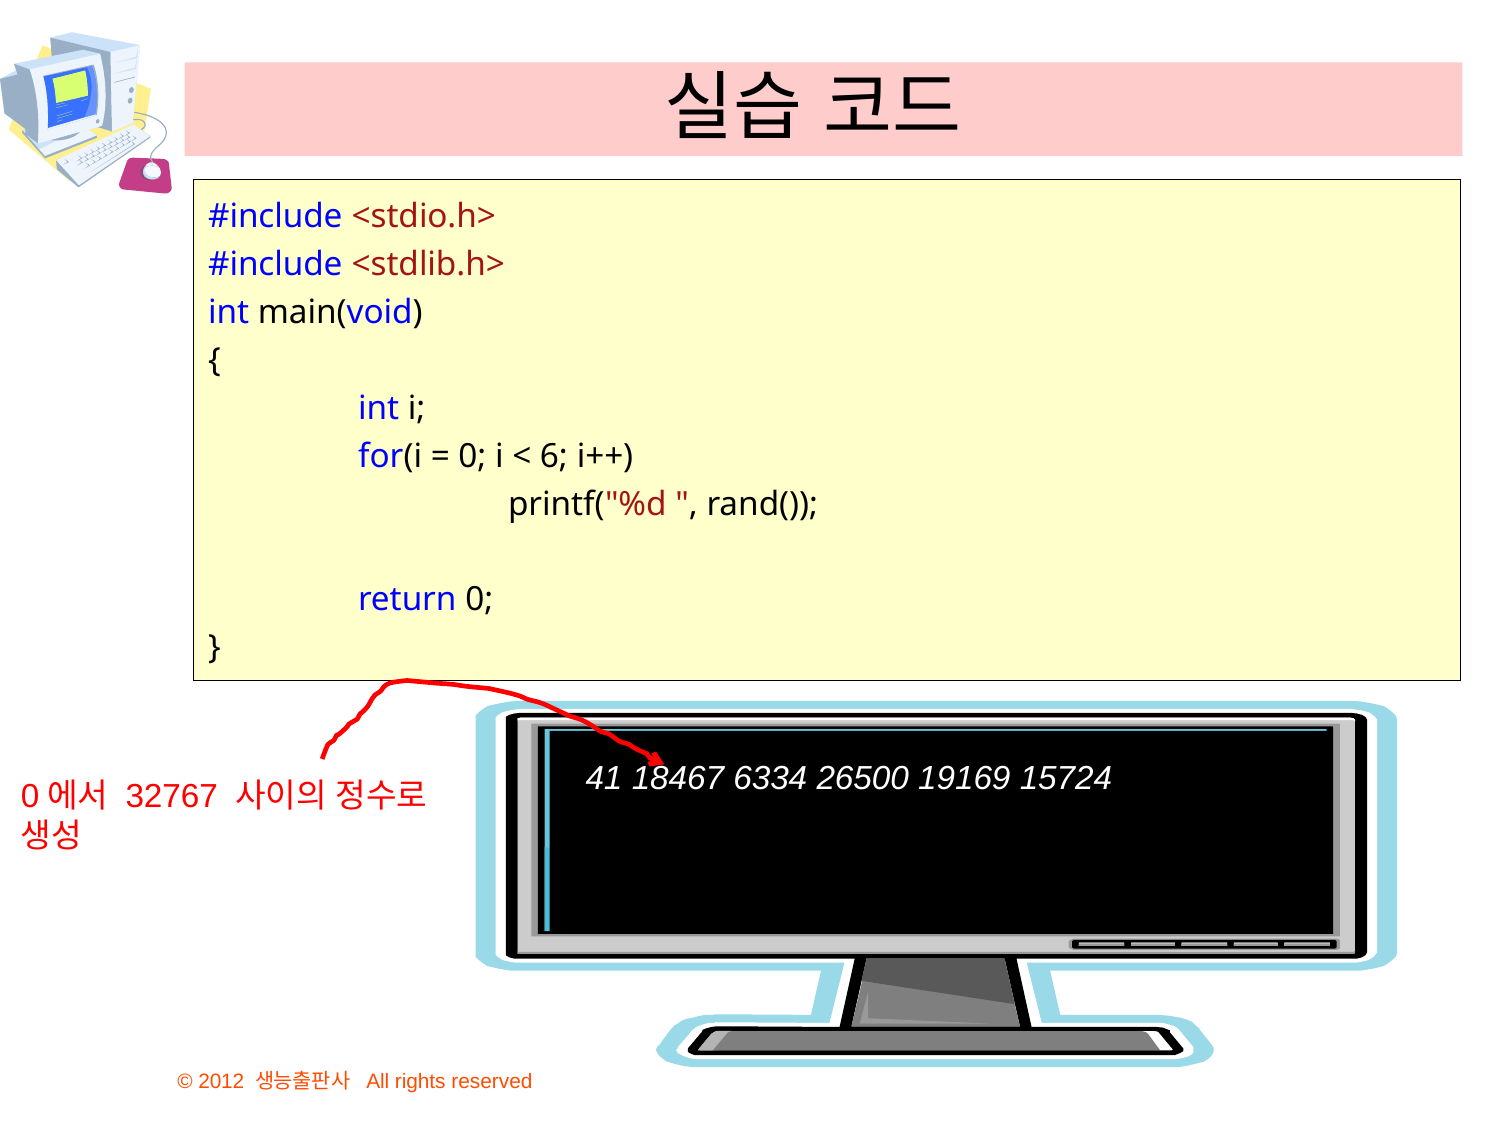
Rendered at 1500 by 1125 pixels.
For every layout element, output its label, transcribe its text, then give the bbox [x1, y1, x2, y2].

text_box #include <stdio.h> #include <stdlib.h> int main(void) { int i; for(i = 0; i < 6; i++) printf("%d ", rand()); return 0; } [193, 179, 1461, 681]
text_box [322, 680, 523, 762]
text_box 0에서 32767 사이의 정수로 생성 [6, 766, 466, 862]
title 실습 코드 [184, 62, 1463, 157]
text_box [471, 699, 1401, 1069]
